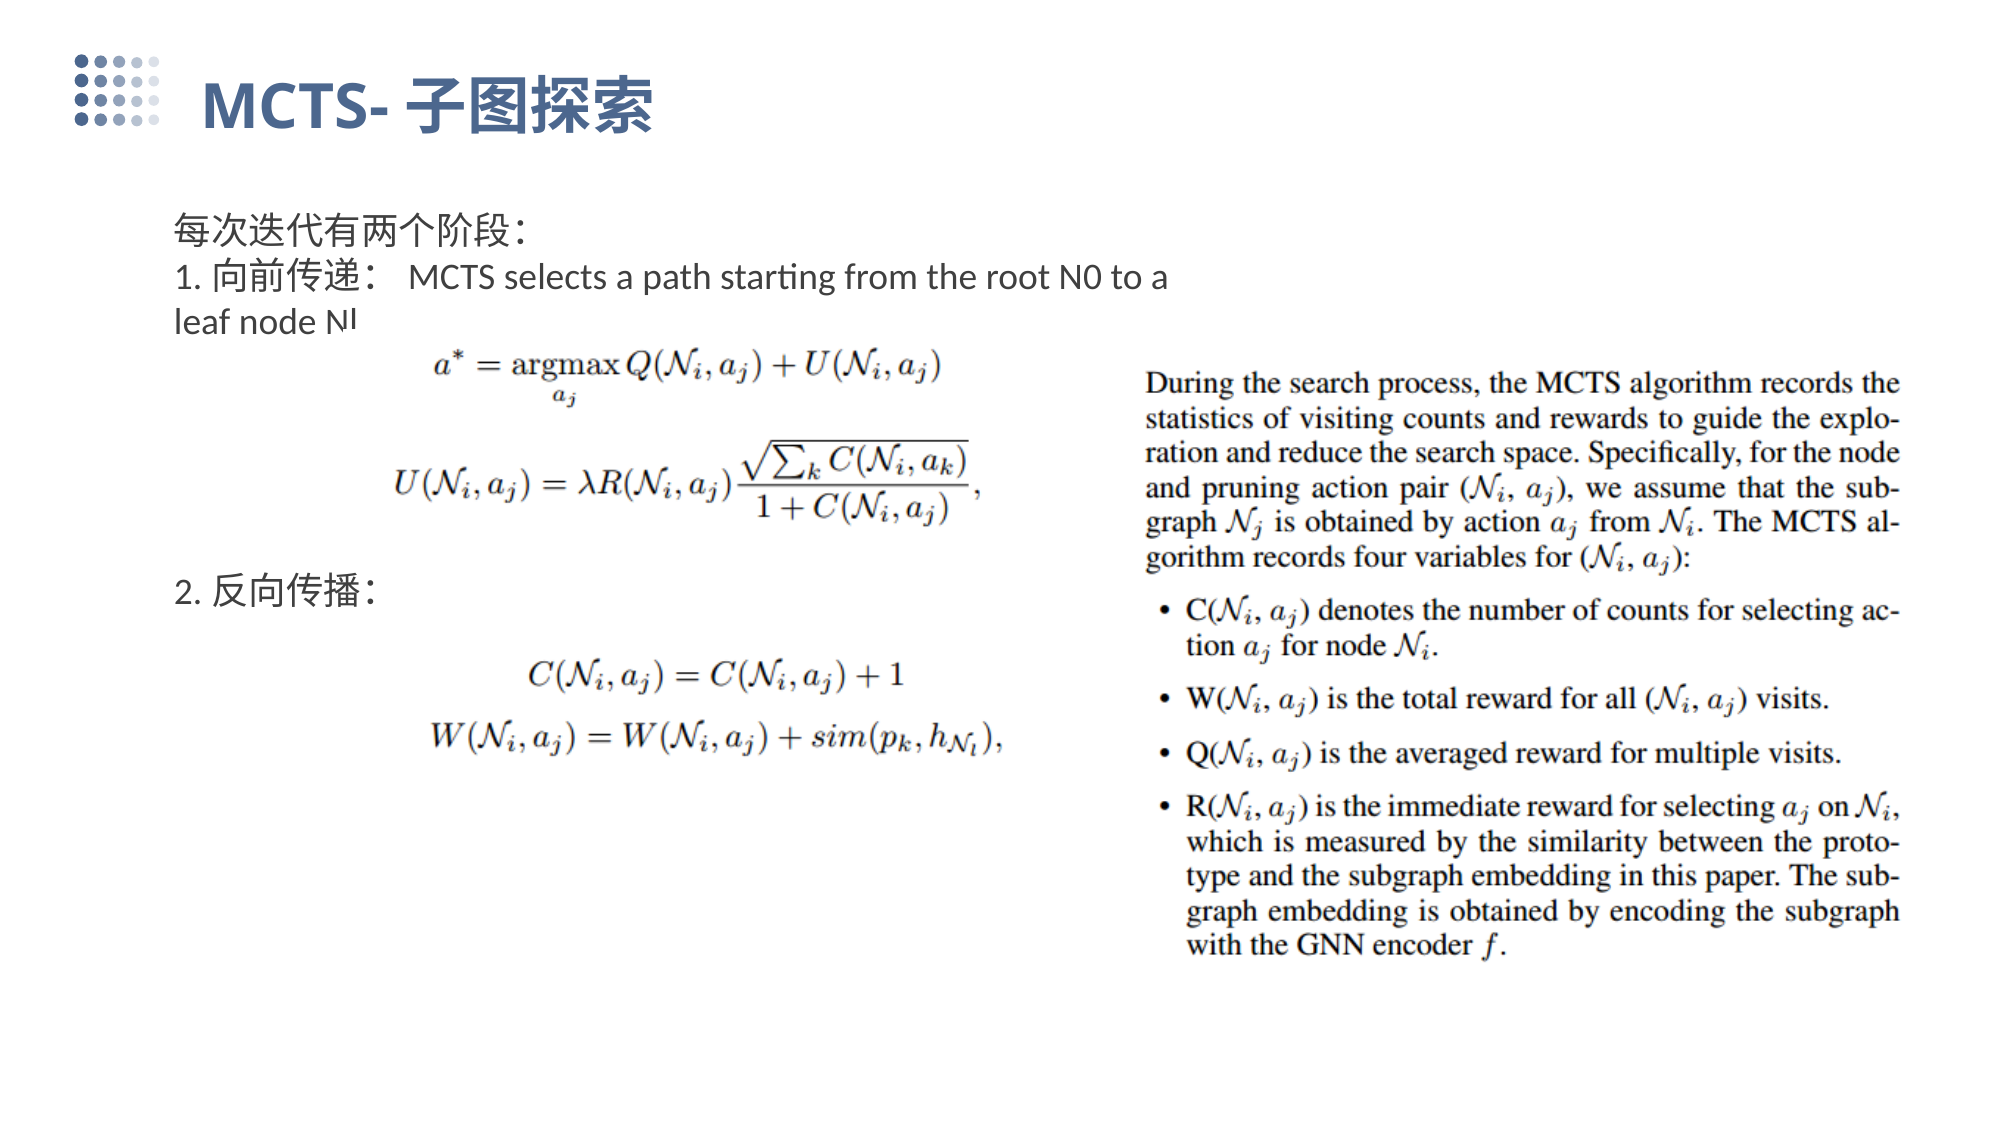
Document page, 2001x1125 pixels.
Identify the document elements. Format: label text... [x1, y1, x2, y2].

text_box [74, 92, 89, 107]
picture [1124, 362, 1941, 974]
text_box [131, 95, 143, 108]
text_box [94, 94, 108, 107]
text_box [131, 76, 143, 88]
text_box [112, 94, 126, 107]
text_box [148, 75, 160, 87]
picture [343, 328, 1005, 536]
text_box [131, 115, 143, 127]
text_box [94, 113, 108, 127]
text_box [94, 74, 108, 88]
text_box [112, 113, 126, 126]
text_box [131, 57, 143, 69]
text_box 每次迭代有两个阶段： 1.向前传递：MCTS selects a path starting from the root N0 to a leaf node Nl . 2.反向传播： [159, 199, 1238, 890]
text_box [94, 55, 108, 69]
text_box [148, 56, 160, 68]
text_box [74, 73, 89, 88]
picture [416, 651, 1010, 772]
text_box [112, 55, 126, 68]
text_box [74, 54, 89, 69]
text_box [112, 74, 126, 88]
text_box [148, 114, 160, 126]
text_box [74, 112, 89, 127]
text_box MCTS-子图探索 [179, 15, 1821, 161]
text_box [148, 95, 160, 106]
